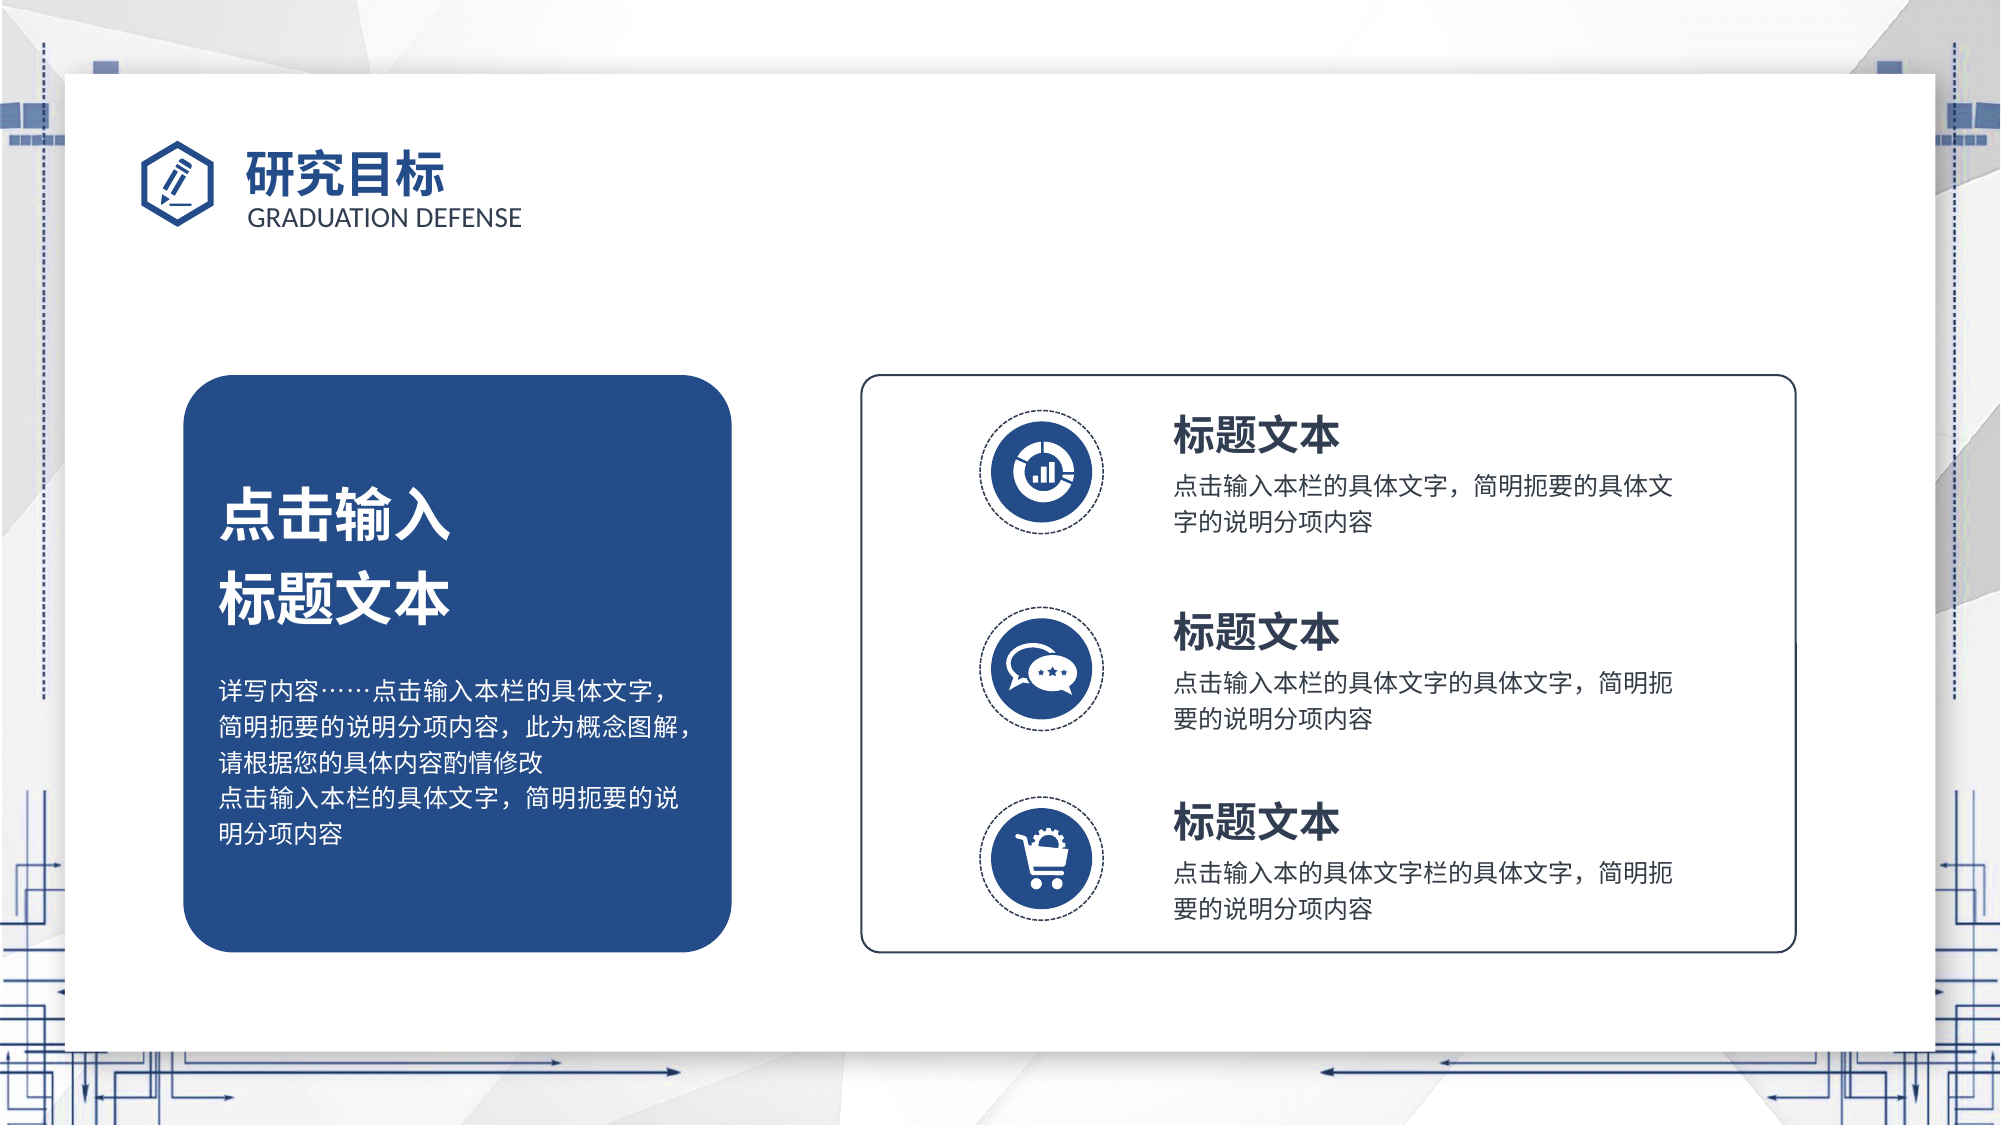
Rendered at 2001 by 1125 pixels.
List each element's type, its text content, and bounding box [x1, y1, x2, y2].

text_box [1006, 642, 1078, 695]
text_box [980, 797, 1104, 921]
text_box 详写内容……点击输入本栏的具体文字，简明扼要的说明分项内容，此为概念图解，请根据您的具体内容酌情修改 点击输入本栏的具体文字，简明扼要的说明分项内容 [218, 669, 680, 849]
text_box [980, 607, 1104, 731]
text_box 点击输入 标题文本 [218, 464, 596, 633]
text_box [1014, 828, 1069, 890]
text_box [182, 373, 733, 954]
title 研究目标 [230, 123, 827, 199]
picture [0, 0, 2001, 1125]
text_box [980, 410, 1104, 534]
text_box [1009, 441, 1075, 503]
text_box [860, 374, 1797, 954]
